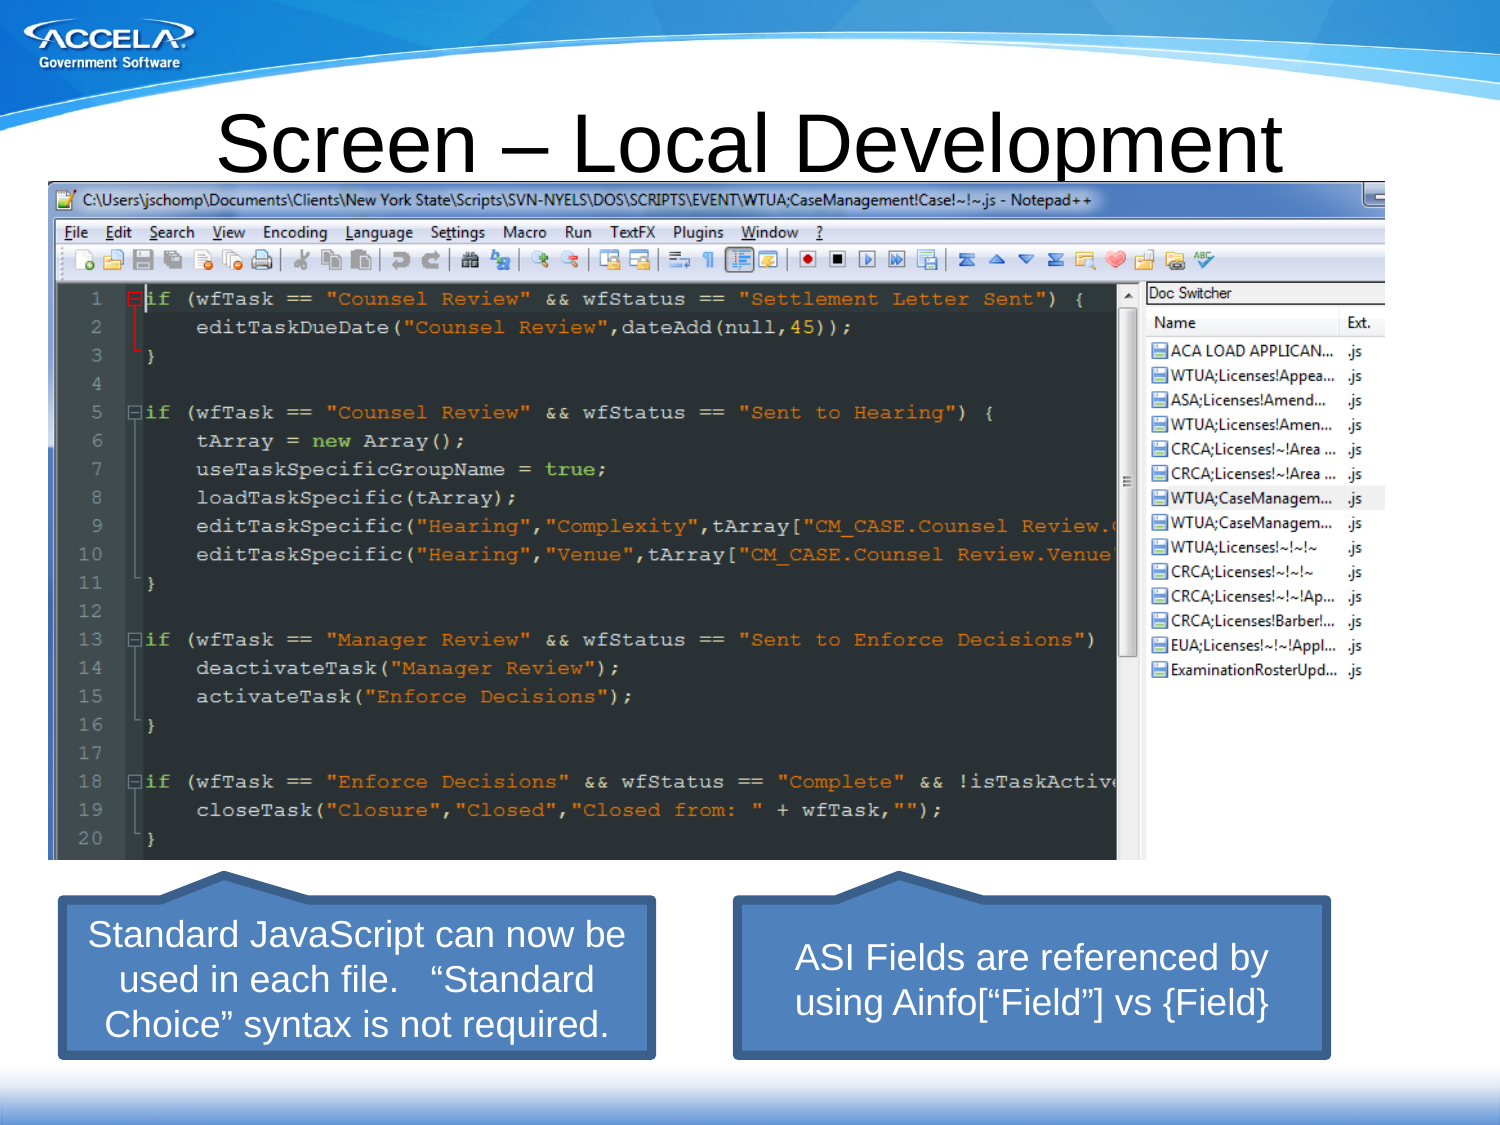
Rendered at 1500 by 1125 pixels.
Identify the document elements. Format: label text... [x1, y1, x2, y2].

picture [0, 0, 1500, 1125]
text_box Standard JavaScript can now be used in each file. “Standard Choice” syntax is not required. [57, 872, 657, 1060]
title Screen – Local Development [75, 45, 1425, 233]
text_box ASI Fields are referenced by using Ainfo[“Field”] vs {Field} [732, 872, 1332, 1060]
